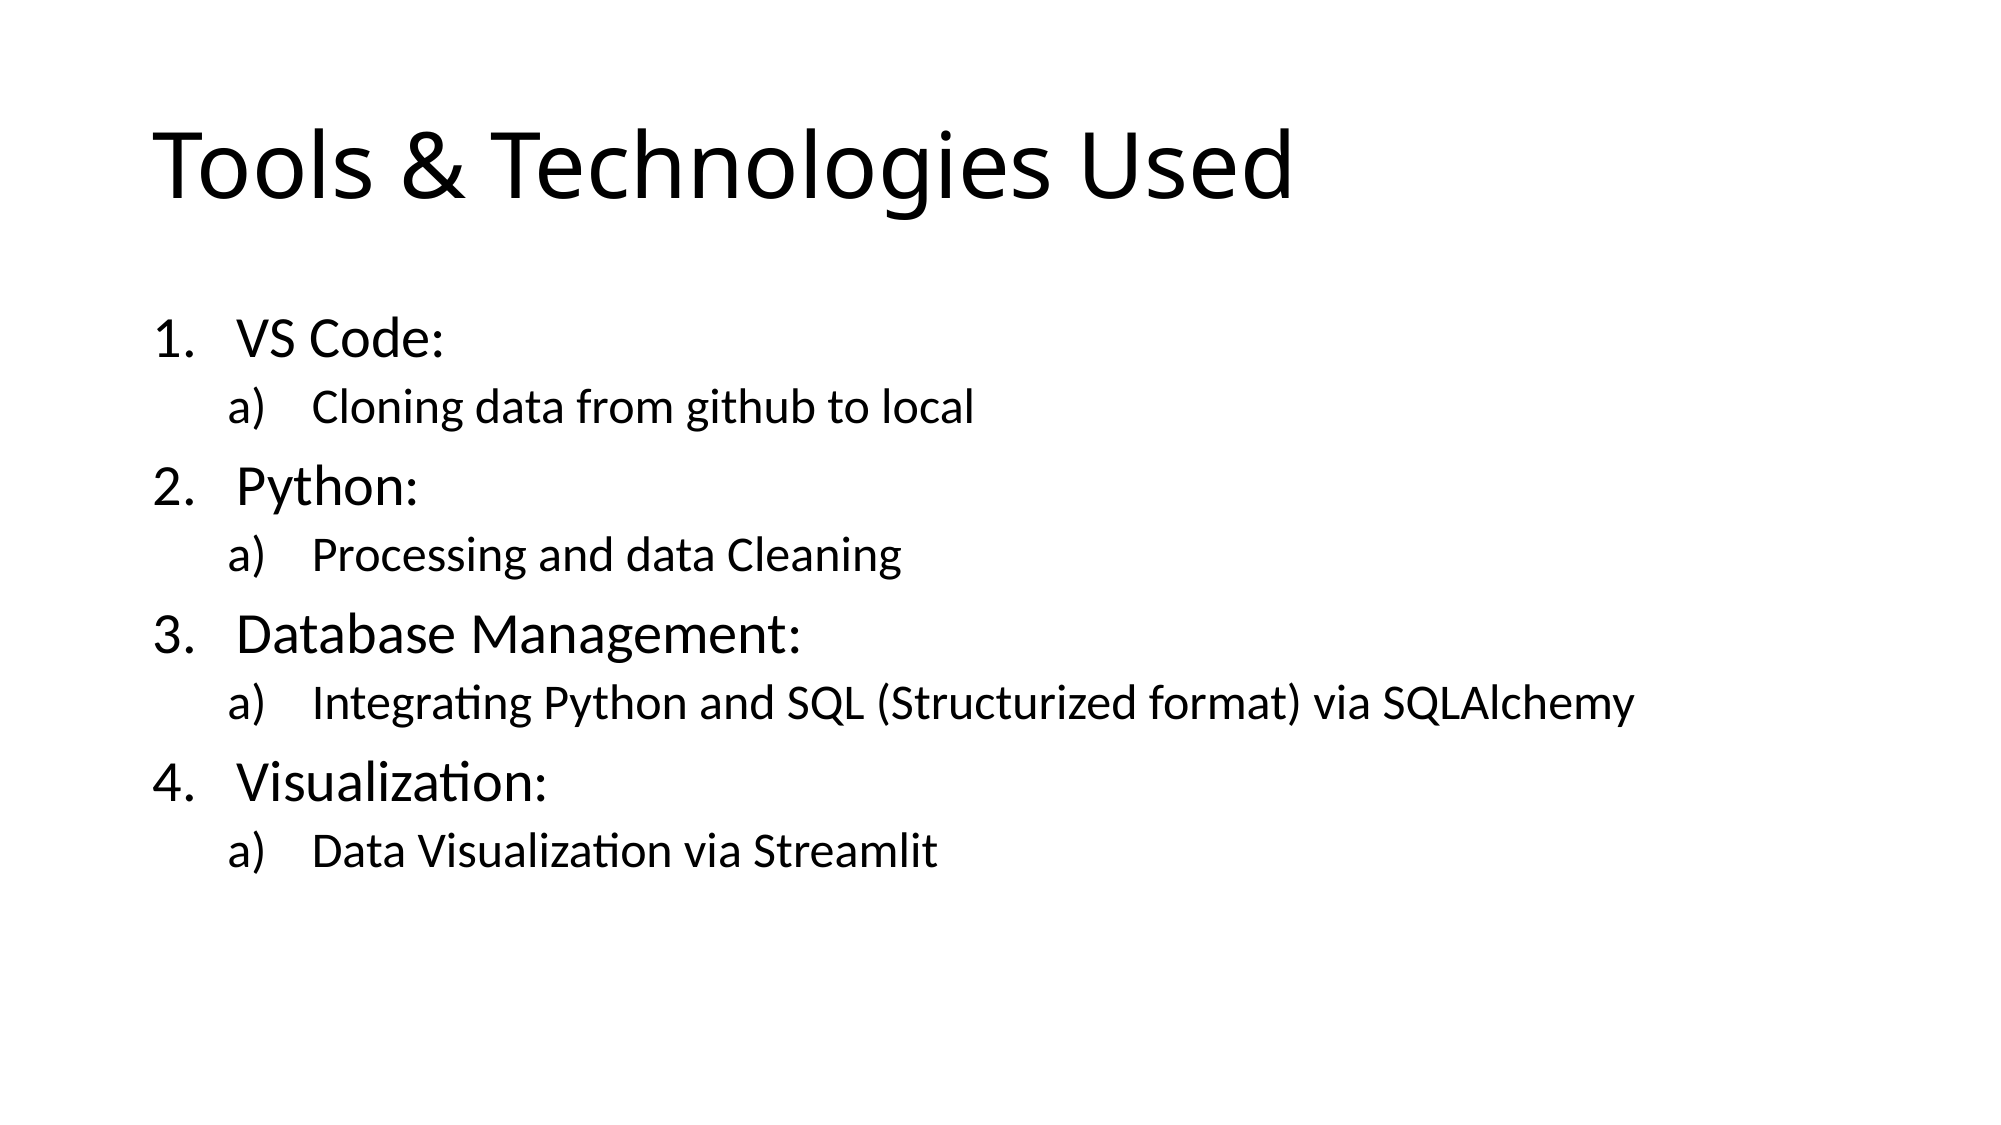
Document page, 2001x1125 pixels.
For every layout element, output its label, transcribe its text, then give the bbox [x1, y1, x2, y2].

title Tools & Technologies Used [137, 59, 1863, 278]
list VS Code: Cloning data from github to local Python: Processing and data Cleaning Database Management: Integrating Python and SQL (Structurized format) via SQLAlchemy Visualization: Data Visualization via Streamlit [137, 299, 1863, 1014]
